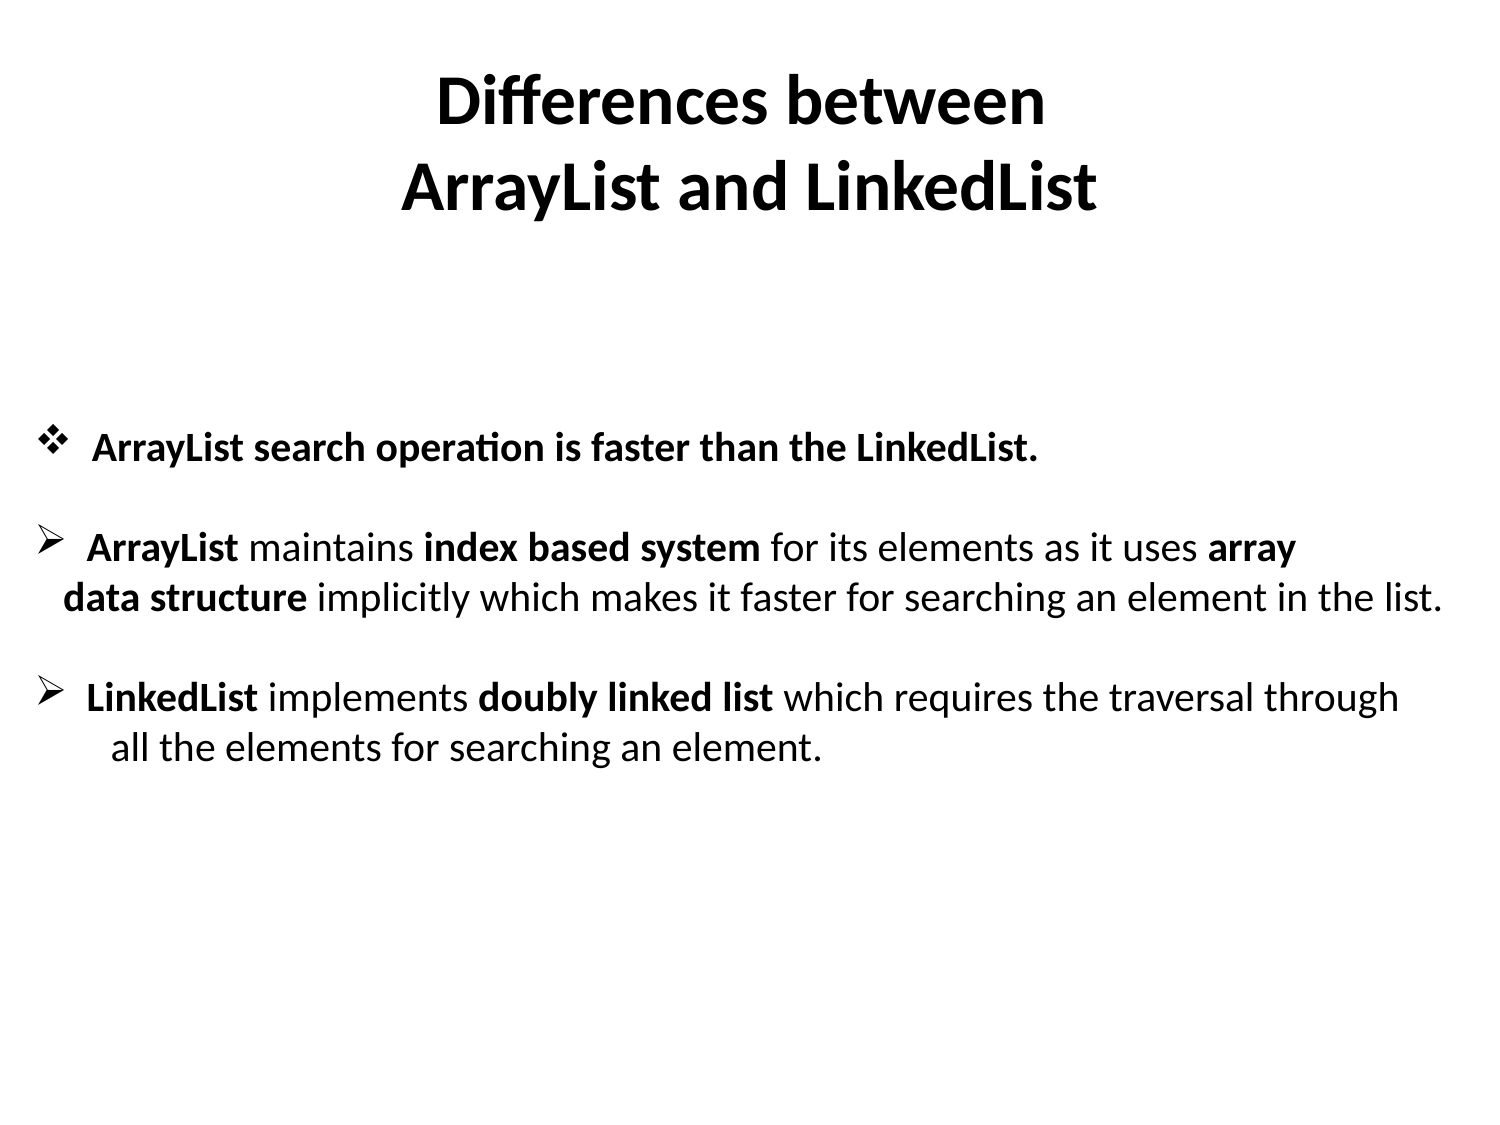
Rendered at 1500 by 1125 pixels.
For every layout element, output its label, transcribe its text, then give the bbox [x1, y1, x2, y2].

text_box ArrayList search operation is faster than the LinkedList. ArrayList maintains index based system for its elements as it uses array data structure implicitly which makes it faster for searching an element in the list. LinkedList implements doubly linked list which requires the traversal through all the elements for searching an element. [19, 412, 1469, 778]
title Differences between ArrayList and LinkedList [75, 45, 1425, 233]
